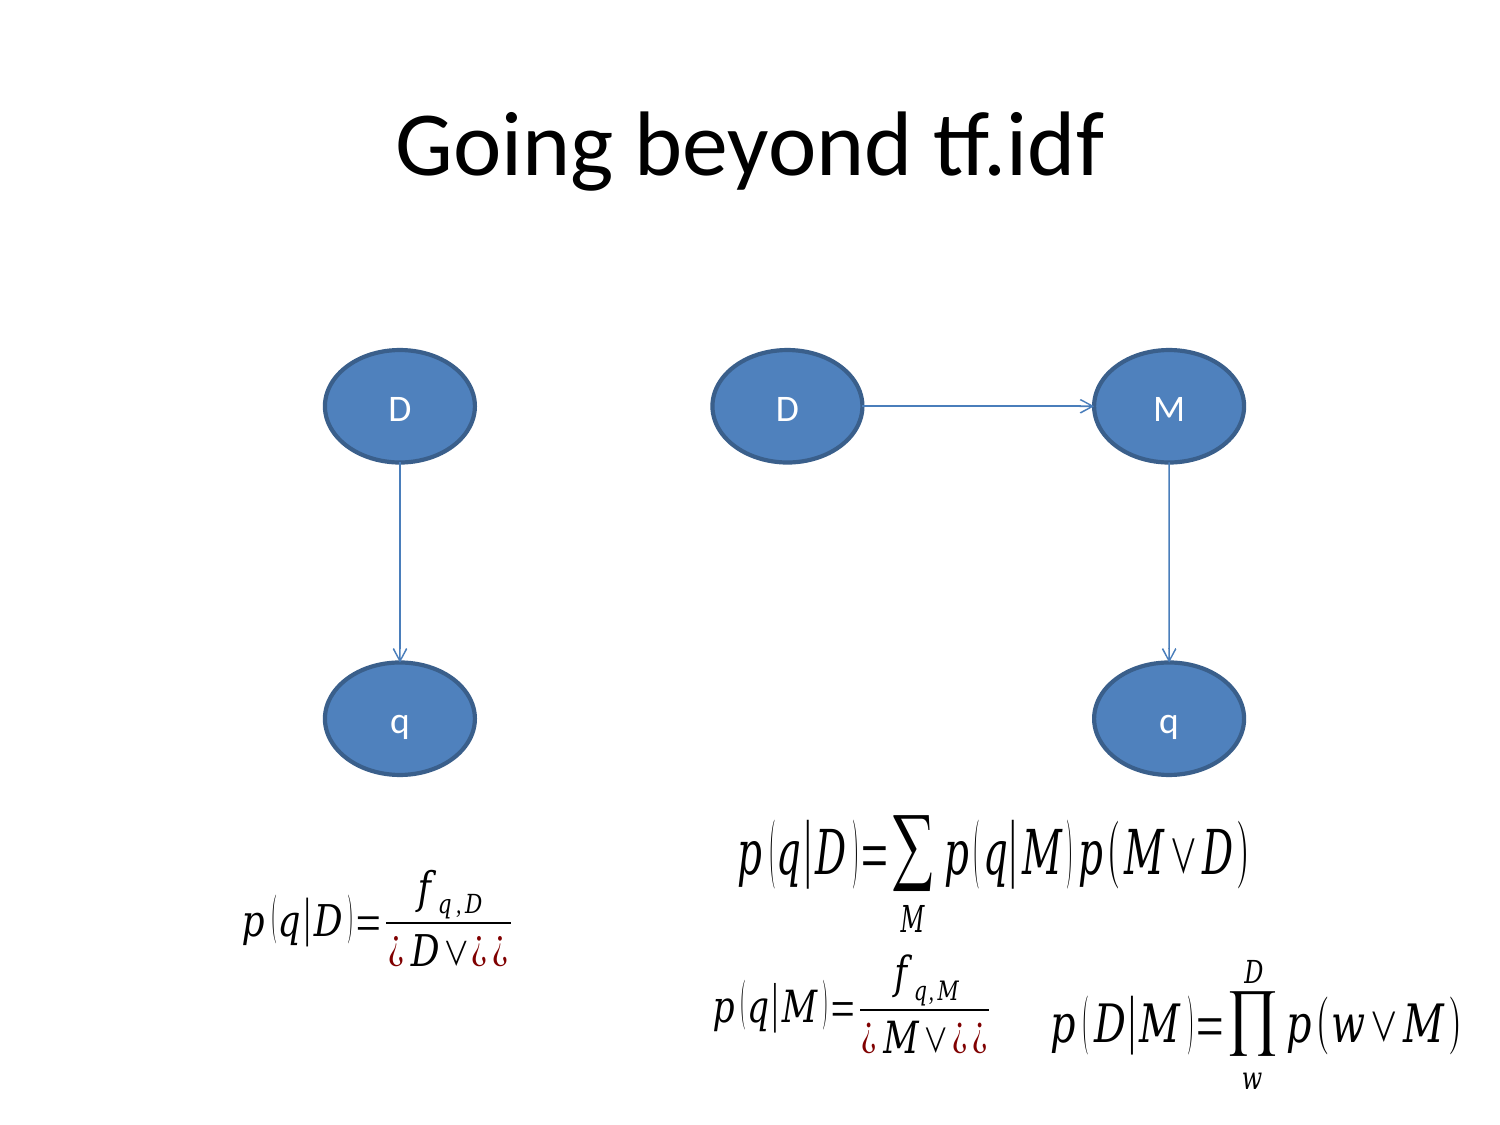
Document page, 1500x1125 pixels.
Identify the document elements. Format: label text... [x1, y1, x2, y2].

title Going beyond tf.idf [75, 45, 1425, 233]
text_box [712, 349, 1245, 776]
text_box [712, 949, 1464, 1097]
text_box D [322, 347, 478, 465]
text_box q [322, 660, 478, 778]
